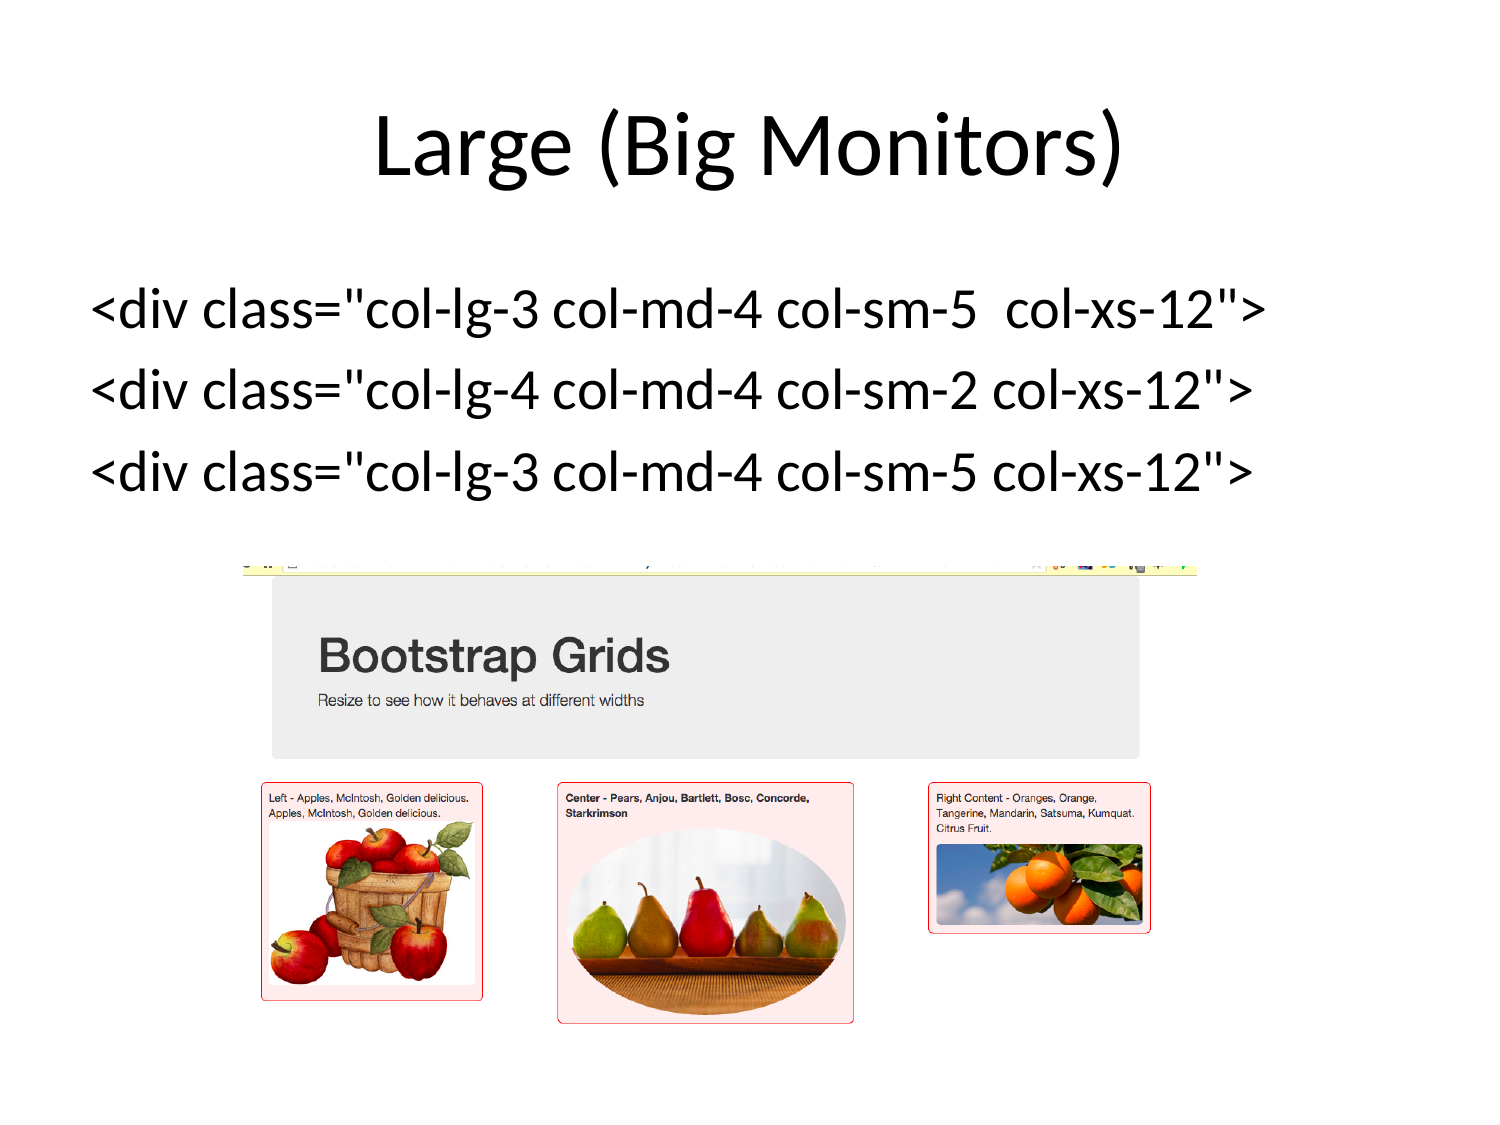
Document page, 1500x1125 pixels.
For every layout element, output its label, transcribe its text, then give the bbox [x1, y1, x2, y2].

list <div class="col-lg-3 col-md-4 col-sm-5 col-xs-12"> <div class="col-lg-4 col-md-4 col-sm-2 col-xs-12"> <div class="col-lg-3 col-md-4 col-sm-5 col-xs-12"> [75, 262, 1425, 579]
title Large (Big Monitors) [75, 45, 1425, 233]
picture [243, 566, 1197, 1055]
